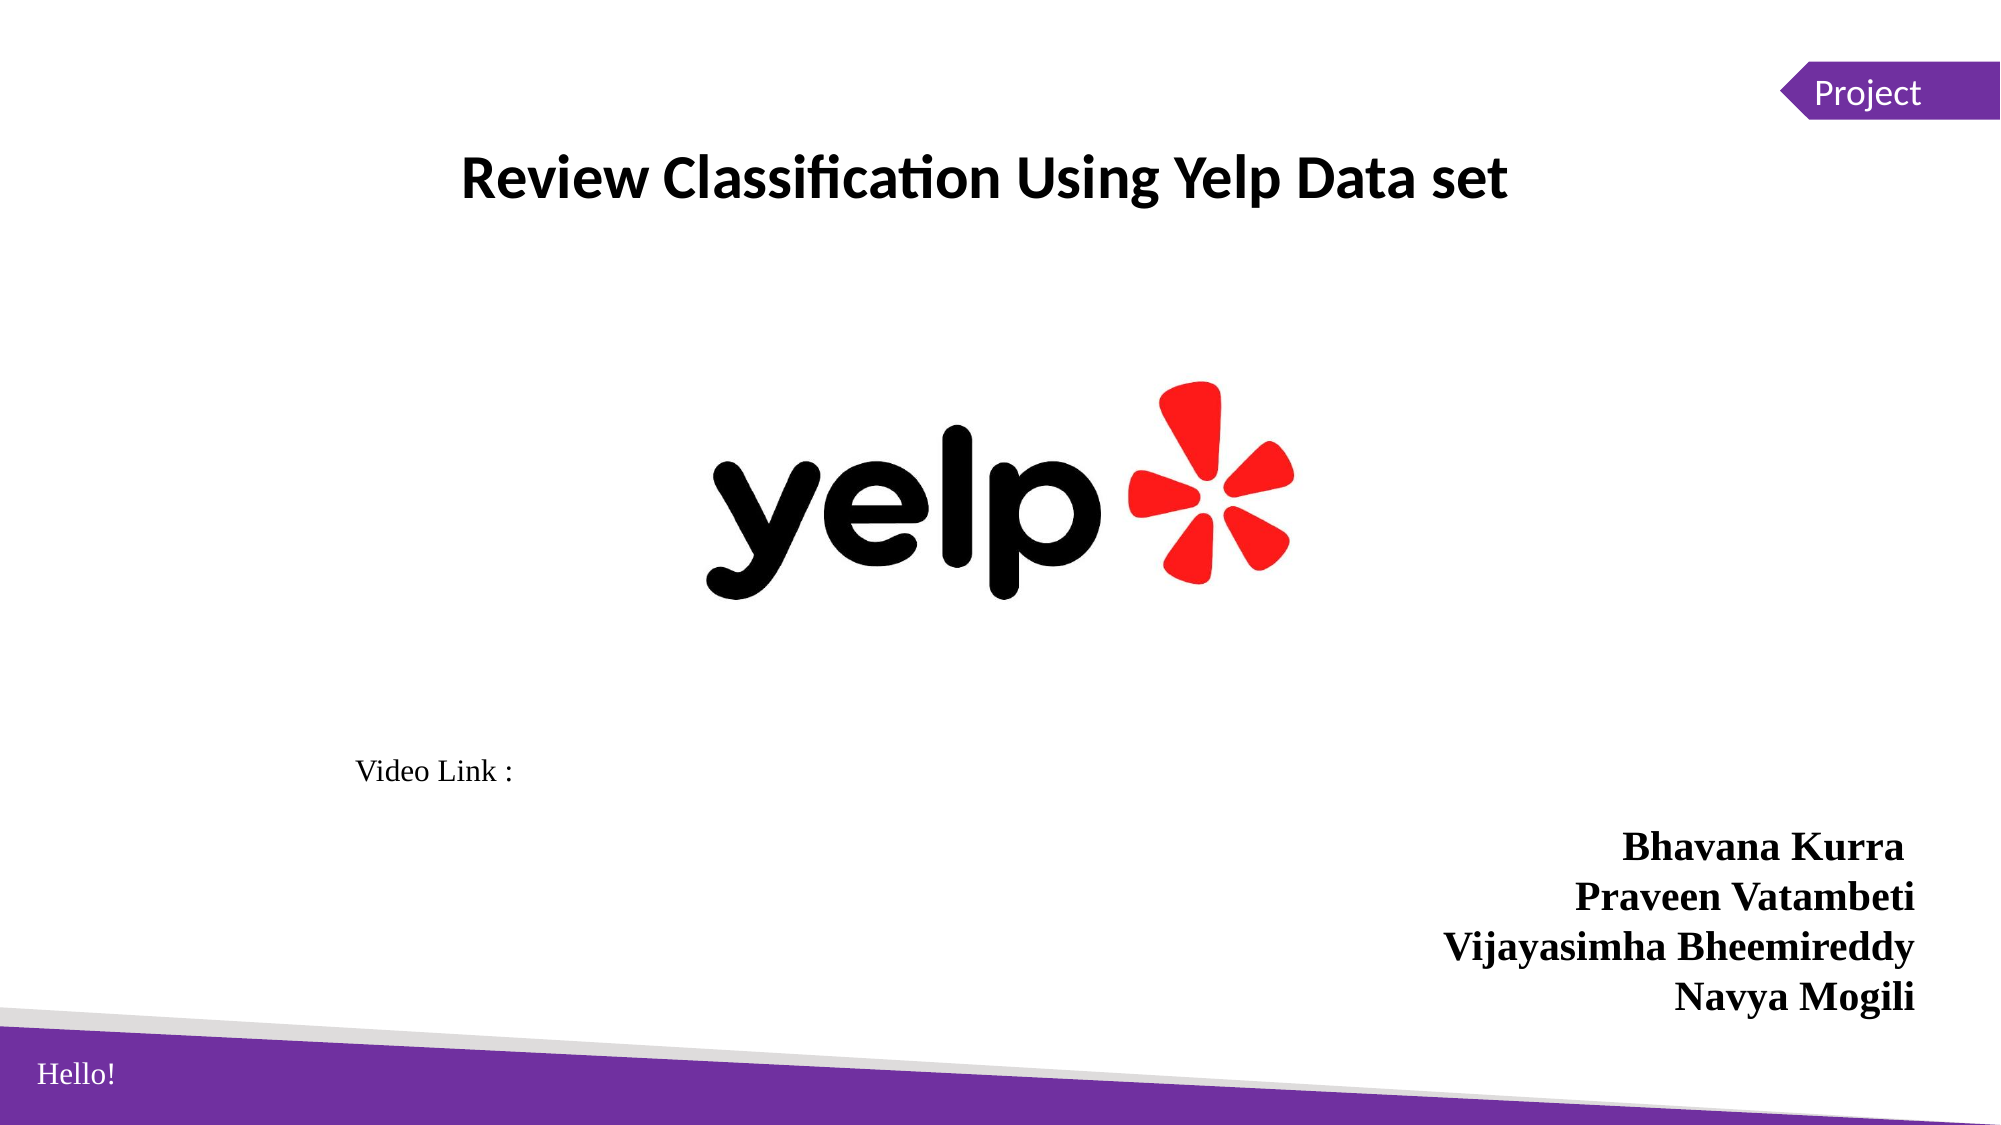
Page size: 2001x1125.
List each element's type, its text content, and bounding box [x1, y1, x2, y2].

text_box Bhavana Kurra Praveen Vatambeti Vijayasimha Bheemireddy Navya Mogili [1154, 803, 1931, 1034]
picture [602, 266, 1398, 715]
text_box Hello! [21, 1045, 219, 1098]
text_box [1948, 61, 2000, 120]
text_box Project [1799, 60, 1948, 121]
text_box [0, 1007, 1917, 1120]
text_box Video Link : [340, 735, 1734, 804]
text_box Review Classification Using Yelp Data set [76, 120, 1754, 226]
text_box [0, 1026, 2000, 1125]
text_box [1780, 71, 1799, 110]
